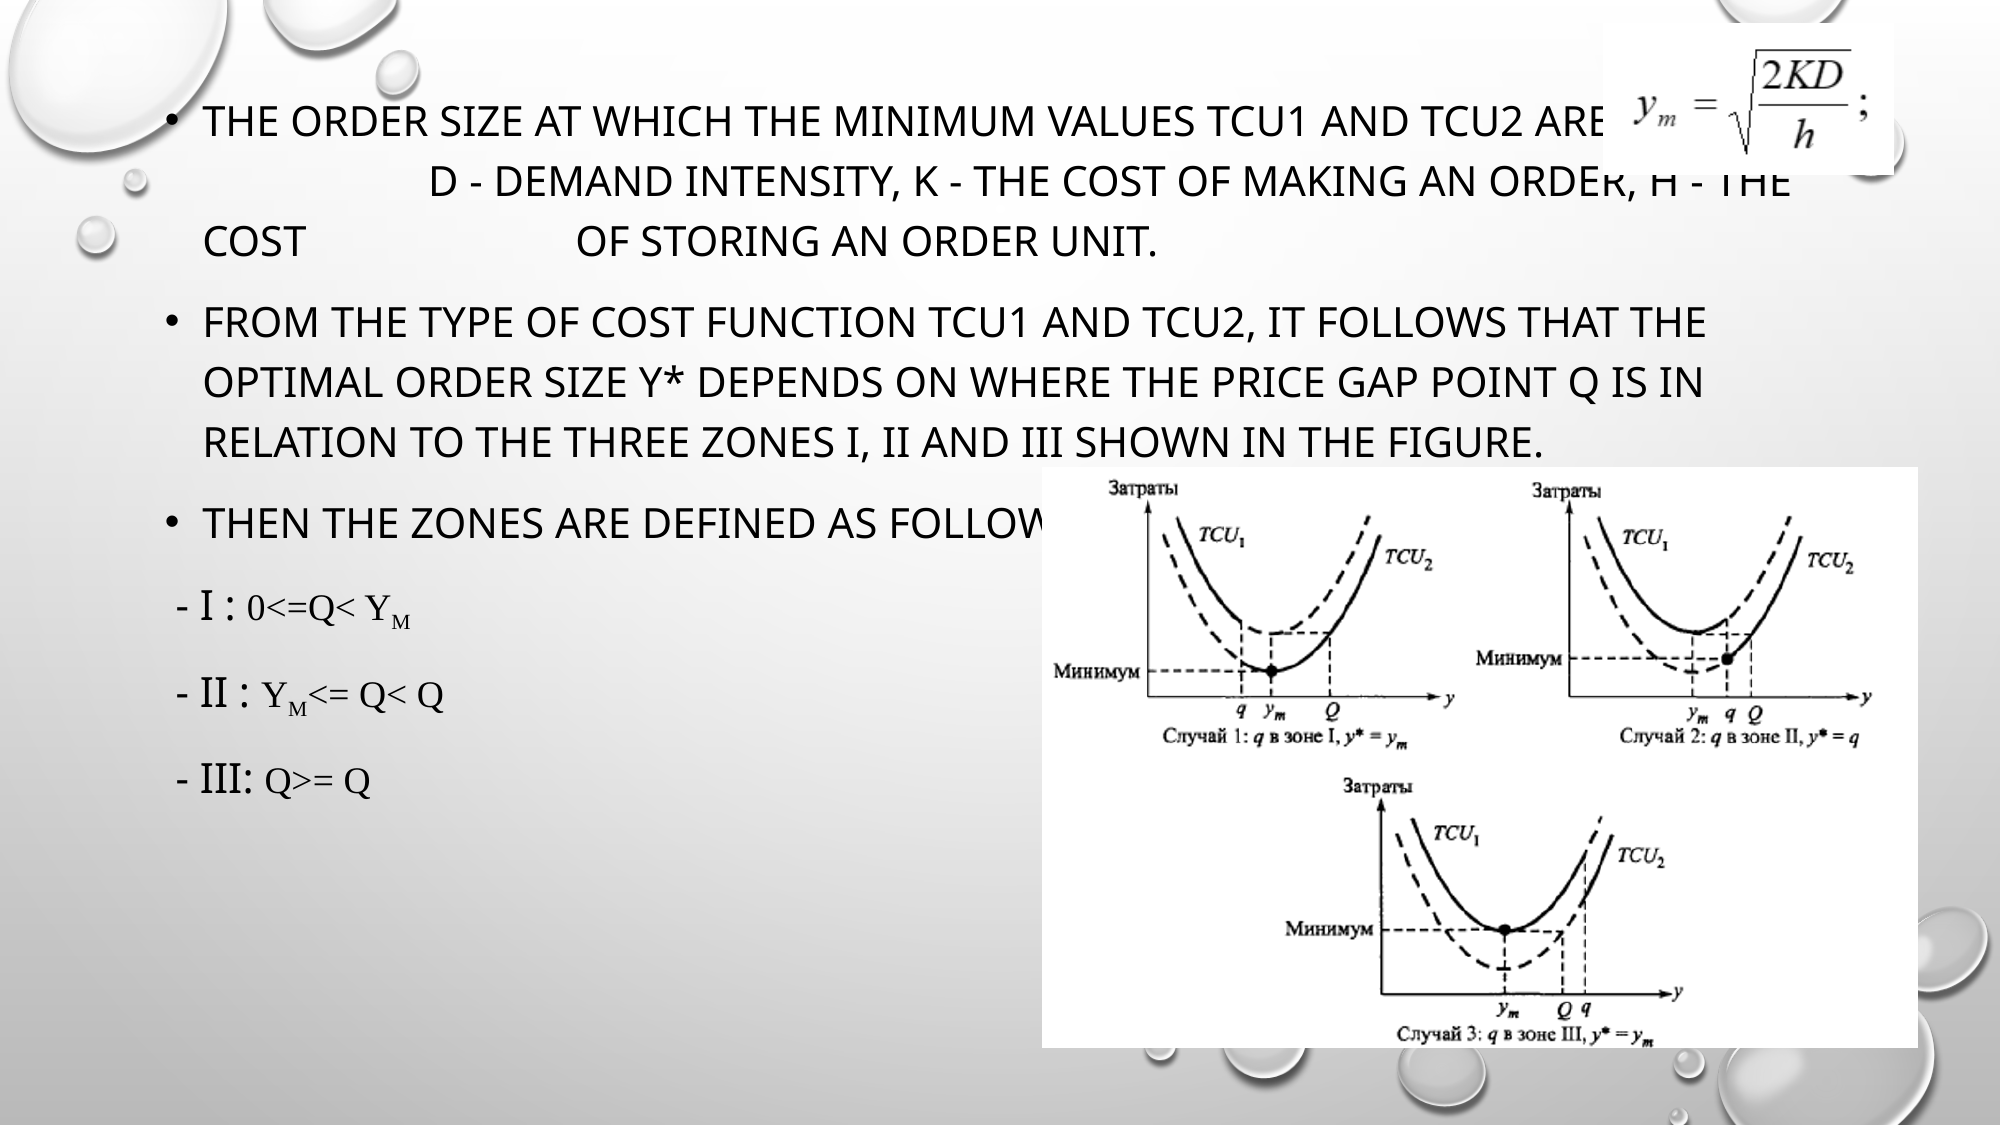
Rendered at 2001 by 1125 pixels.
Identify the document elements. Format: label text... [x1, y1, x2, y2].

list the order size at which the minimum values TCU1 and TCU2 are reached: D - demand intensity, K - the cost of making an order, h - the cost of storing an order unit. From the type of cost function TCU1 and TCU2, it follows that the optimal order size y* depends on where the price gap point q is in relation to the three zones I, II and III shown in the figure. Then the zones are defined as follows: - I : 0<=q< ym - ii : ym<= q< Q - iii: q>= Q [149, 77, 1850, 950]
picture [0, 0, 2000, 1125]
